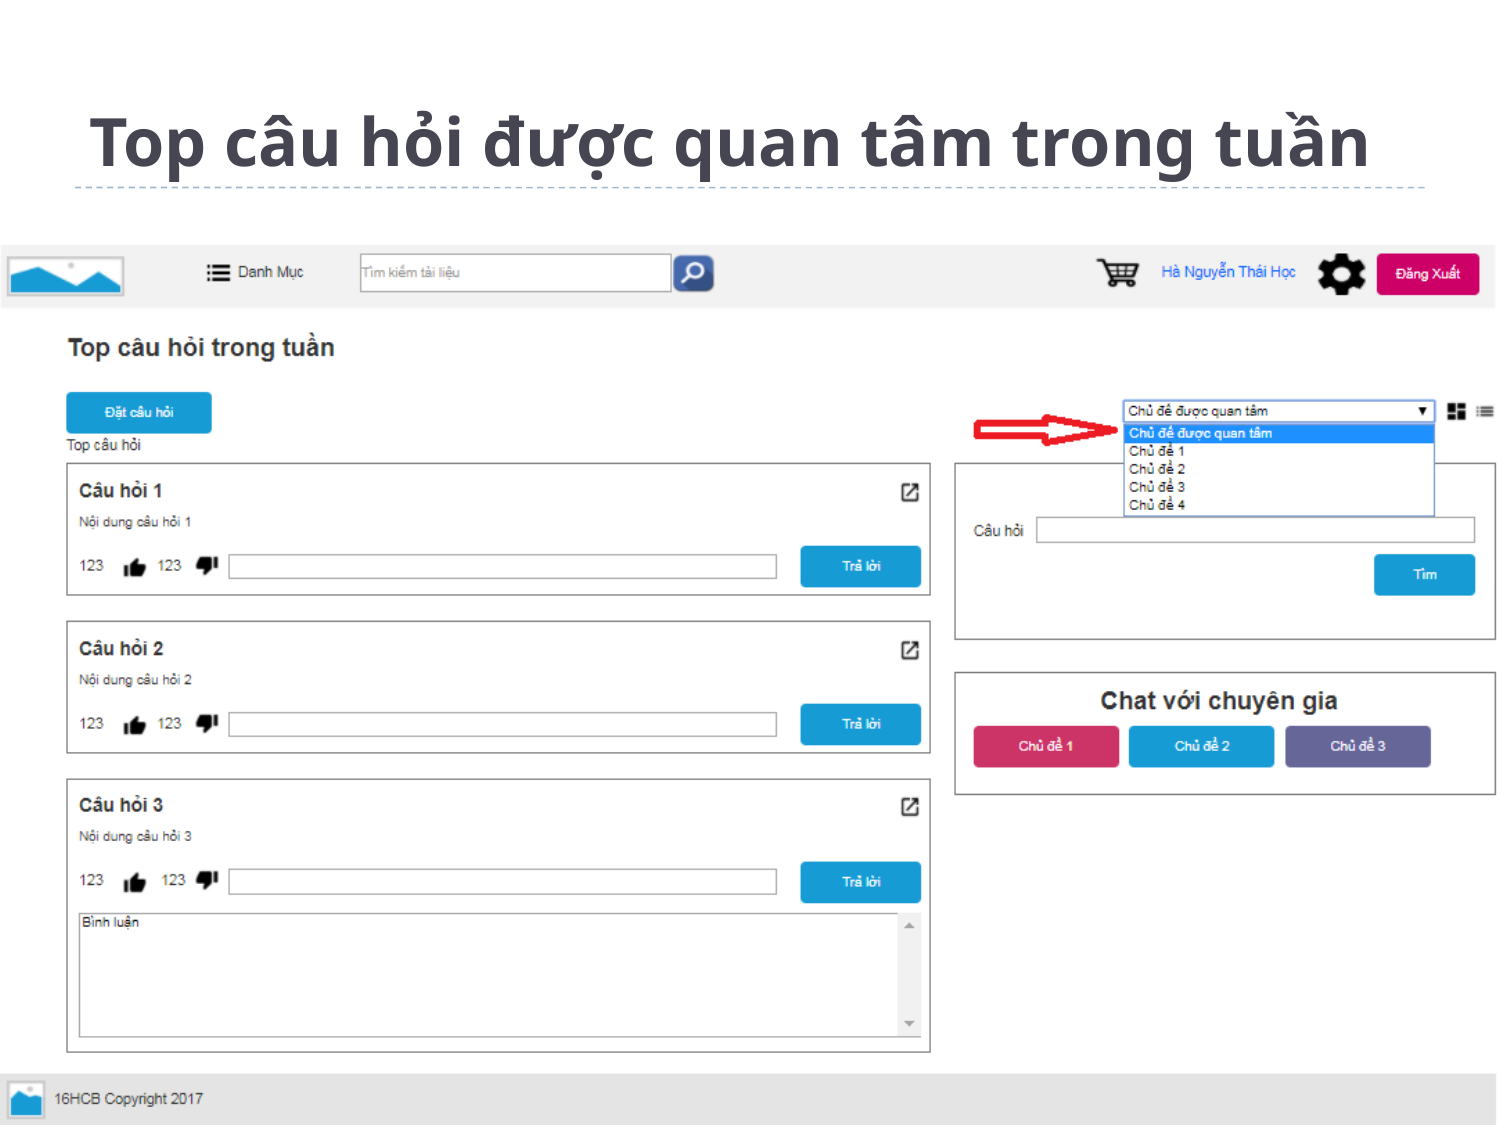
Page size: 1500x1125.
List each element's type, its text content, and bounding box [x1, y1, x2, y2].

picture [0, 244, 1499, 1125]
title Top câu hỏi được quan tâm trong tuần [75, 24, 1425, 188]
